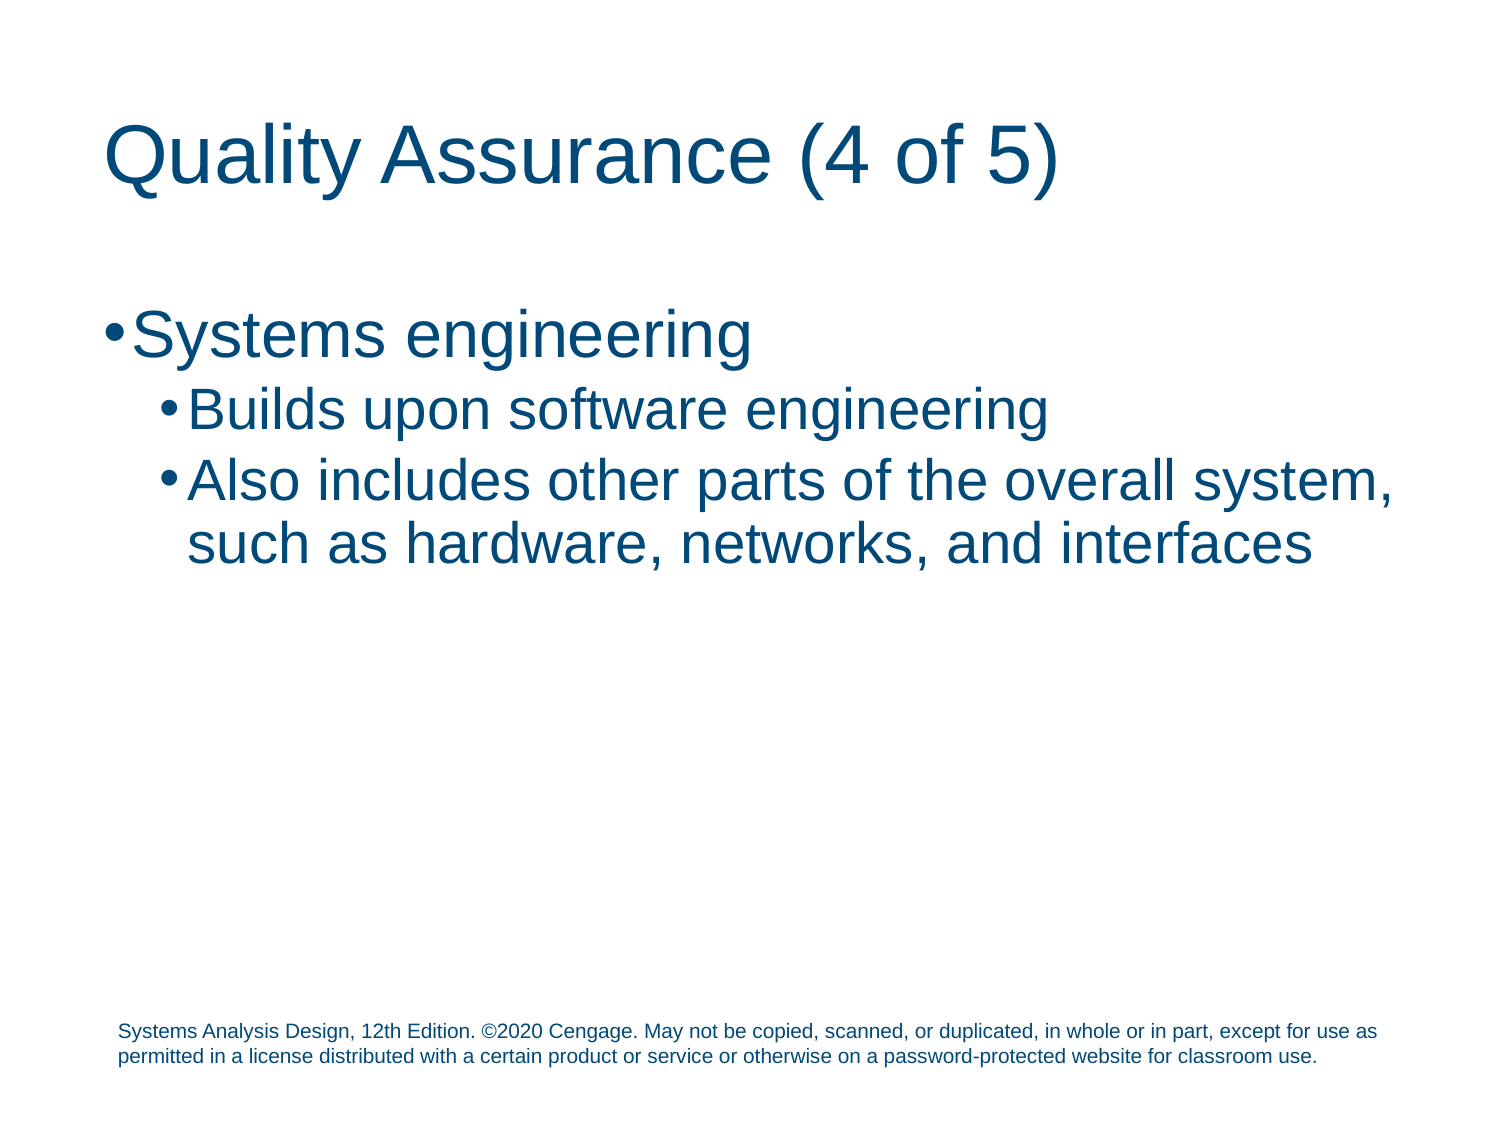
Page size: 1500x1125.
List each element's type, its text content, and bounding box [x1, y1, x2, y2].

list Systems engineering Builds upon software engineering Also includes other parts of the overall system, such as hardware, networks, and interfaces [103, 299, 1397, 1009]
title Quality Assurance (4 of 5) [103, 111, 1397, 243]
footer Systems Analysis Design, 12th Edition. ©2020 Cengage. May not be copied, scanned, or duplicated, in whole or in part, except for use as permitted in a license distributed with a certain product or service or otherwise on a password-protected website for classroom use. [103, 1009, 1397, 1070]
